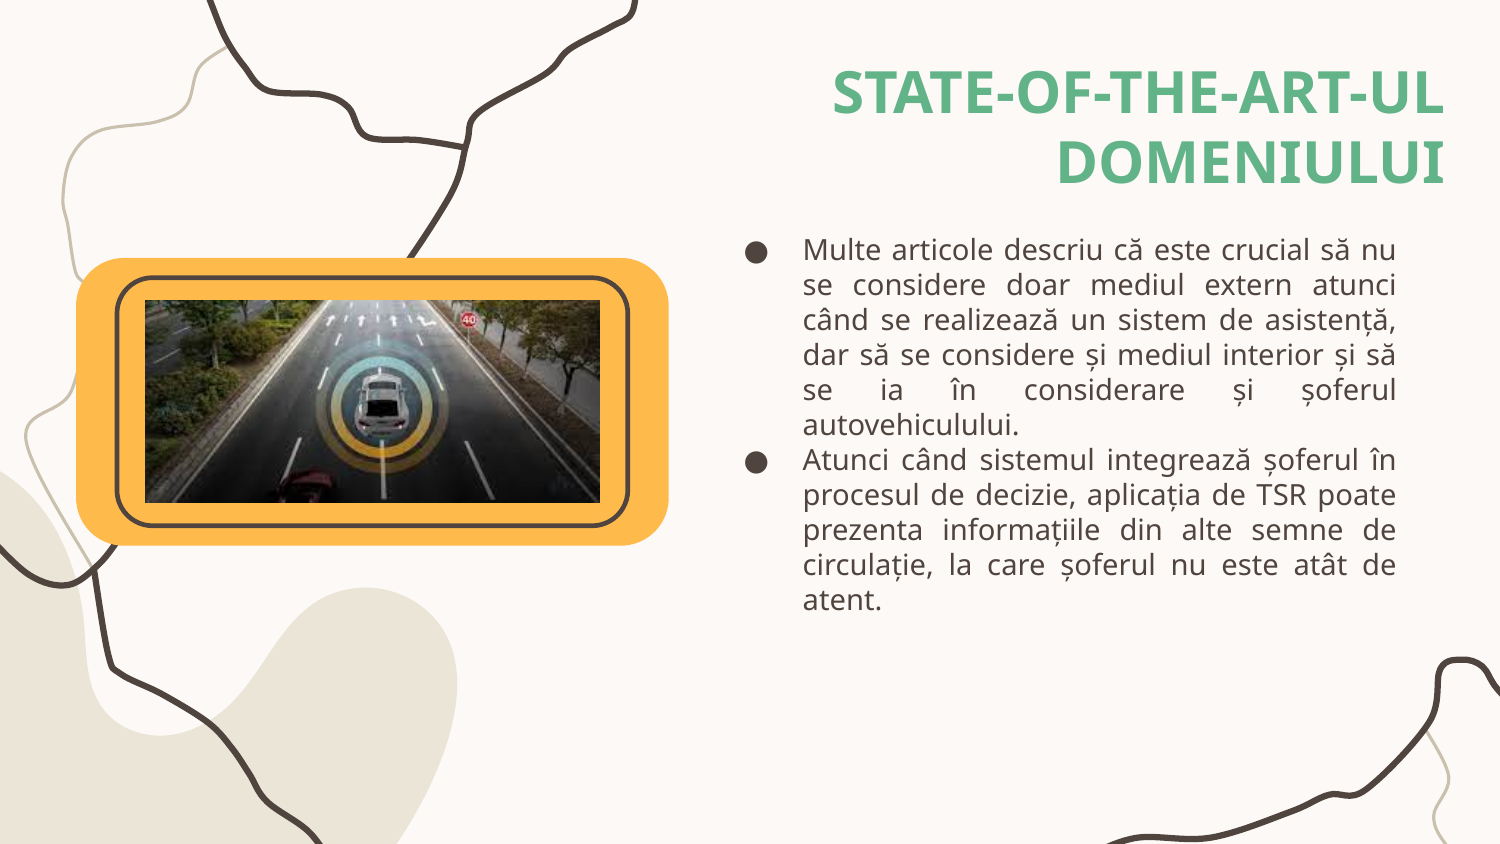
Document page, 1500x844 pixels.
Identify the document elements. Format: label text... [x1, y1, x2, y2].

title STATE-OF-THE-ART-UL DOMENIULUI [450, 37, 1461, 210]
picture [145, 300, 600, 504]
subtitle Multe articole descriu că este crucial să nu se considere doar mediul extern atunci când se realizează un sistem de asistență, dar să se considere și mediul interior și să se ia în considerare și șoferul autovehiculului. Atunci când sistemul integrează șoferul în procesul de decizie, aplicația de TSR poate prezenta informațiile din alte semne de circulație, la care șoferul nu este atât de atent. [712, 216, 1413, 605]
text_box [76, 257, 669, 546]
text_box [116, 277, 628, 526]
